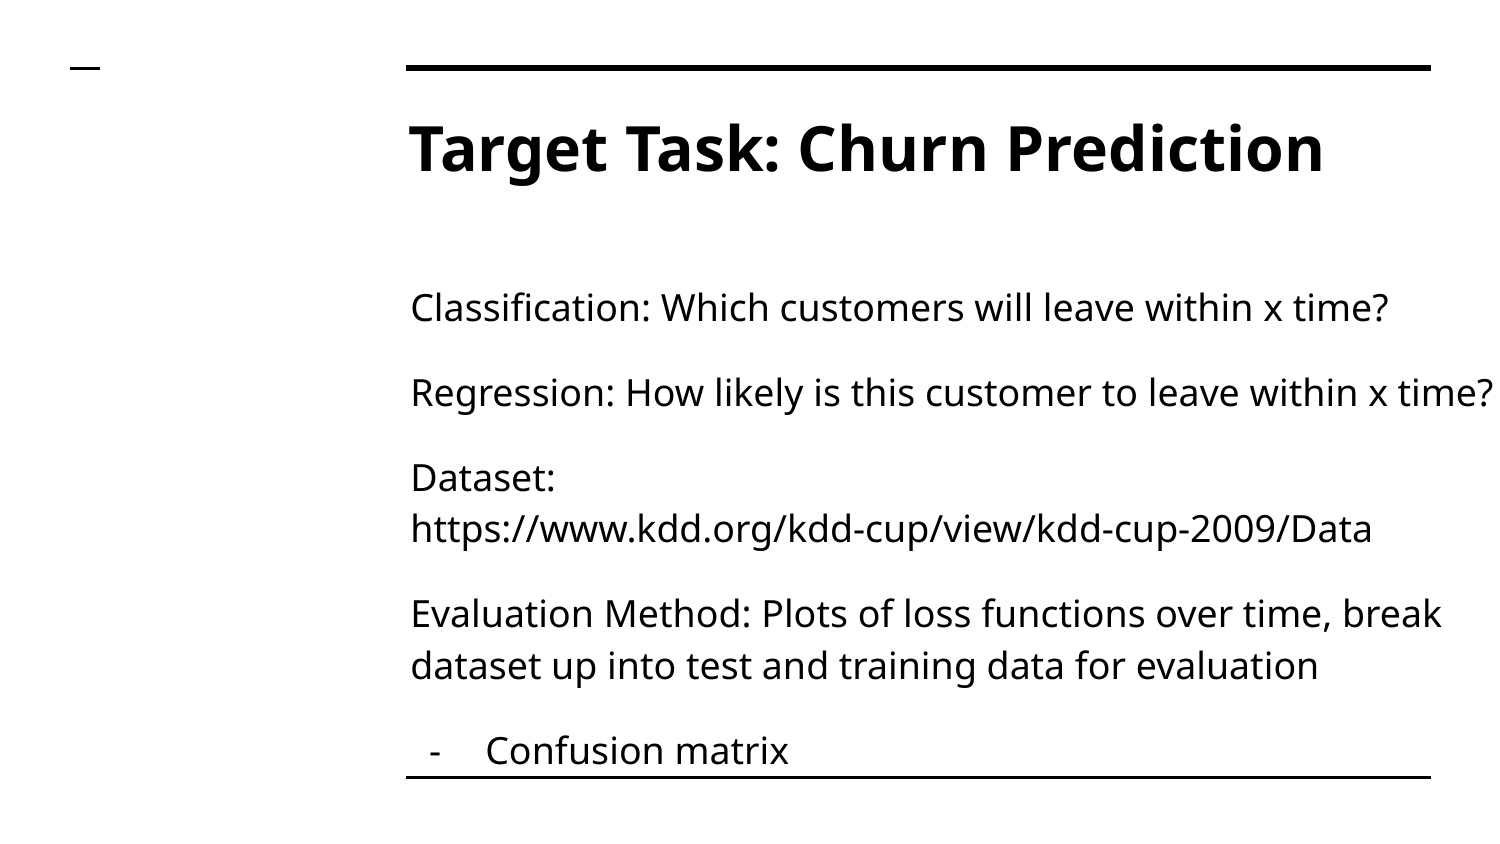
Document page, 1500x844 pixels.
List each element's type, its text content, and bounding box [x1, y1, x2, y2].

list Classification: Which customers will leave within x time? Regression: How likely is this customer to leave within x time? Dataset: https://www.kdd.org/kdd-cup/view/kdd-cup-2009/Data Evaluation Method: Plots of loss functions over time, break dataset up into test and training data for evaluation Confusion matrix [395, 261, 1500, 755]
title Target Task: Churn Prediction [393, 94, 1431, 199]
